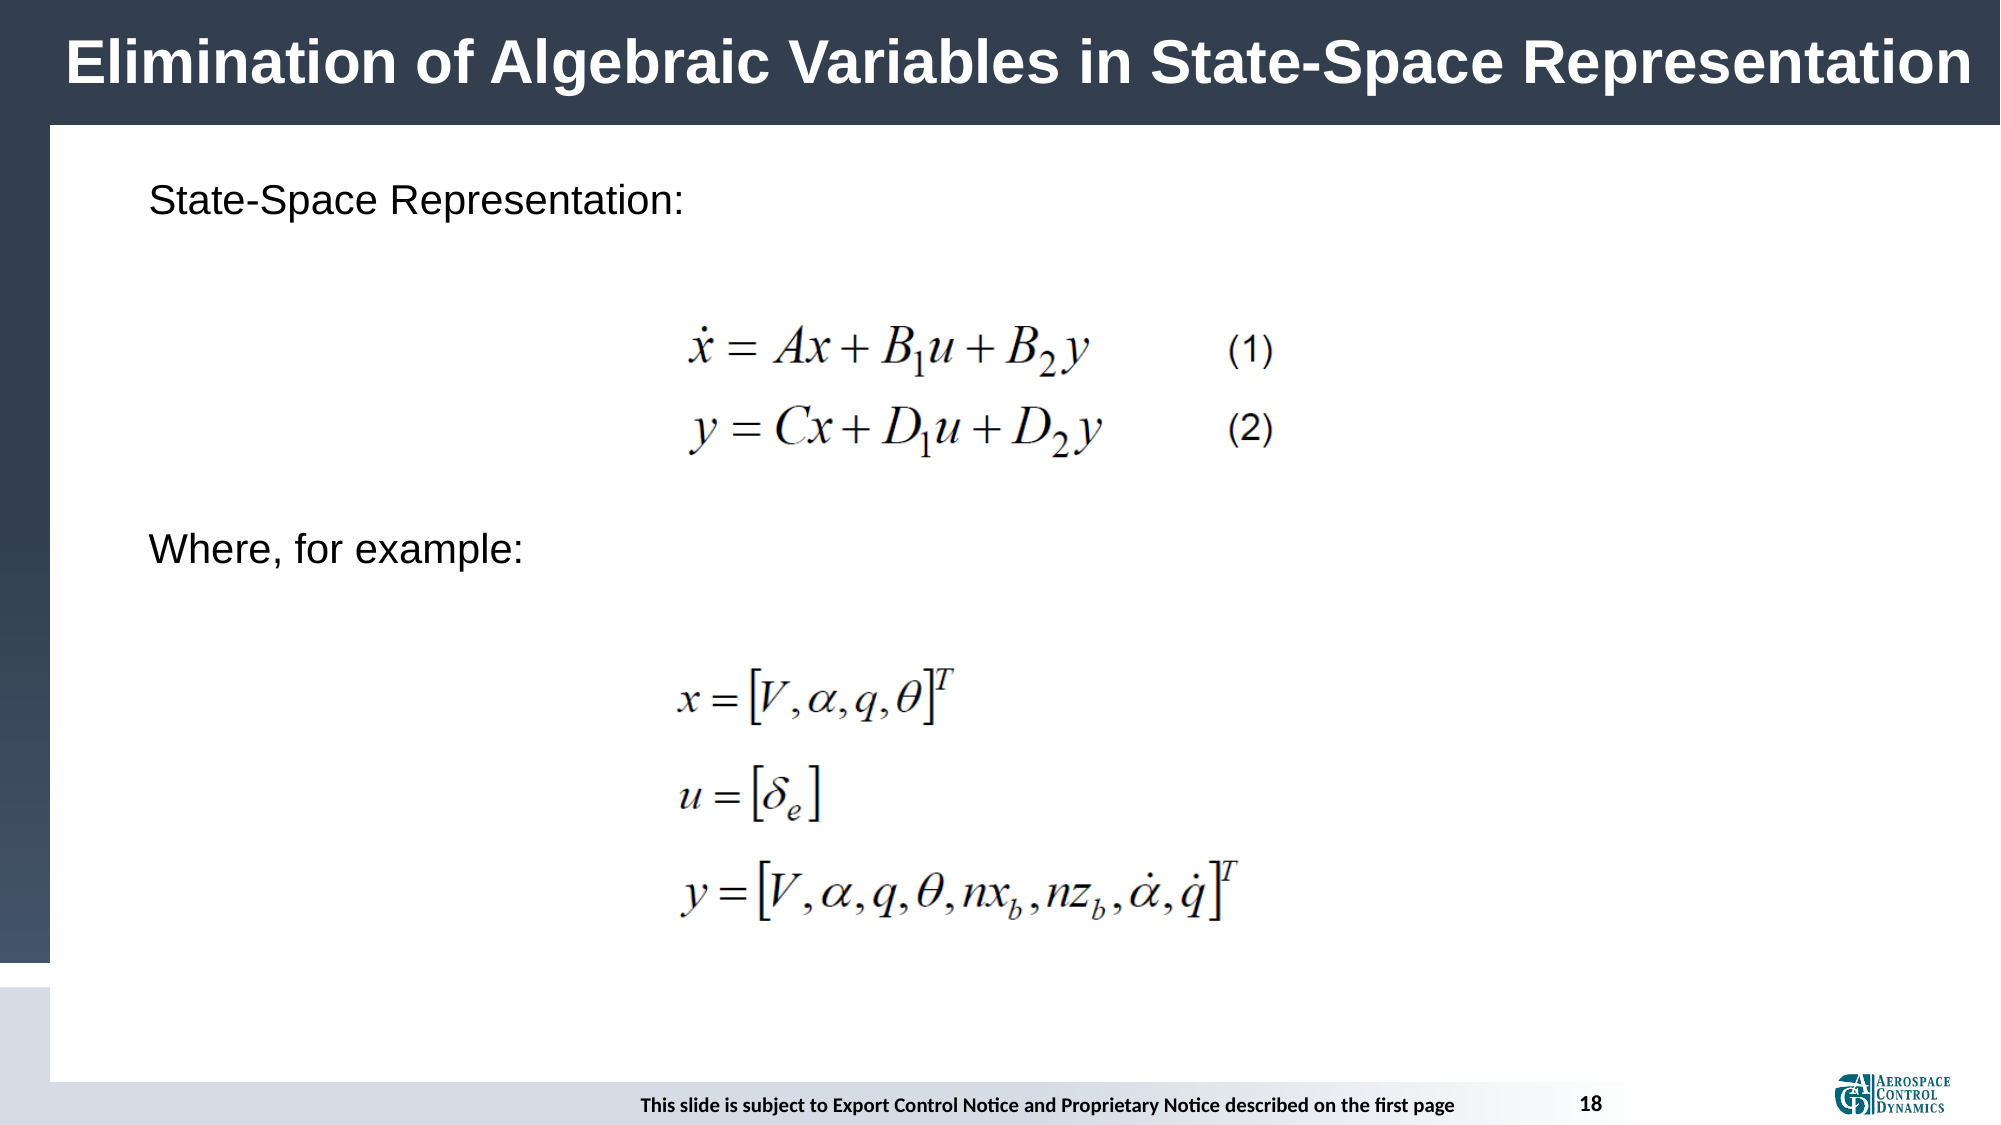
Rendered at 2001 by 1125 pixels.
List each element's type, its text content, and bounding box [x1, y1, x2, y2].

picture [629, 296, 1310, 482]
text_box Where, for example: [58, 520, 1676, 724]
picture [641, 652, 1281, 954]
text_box State-Space Representation: [58, 170, 1676, 375]
picture [1834, 1072, 1950, 1115]
list Elimination of Algebraic Variables in State-Space Representation [50, 21, 2000, 122]
